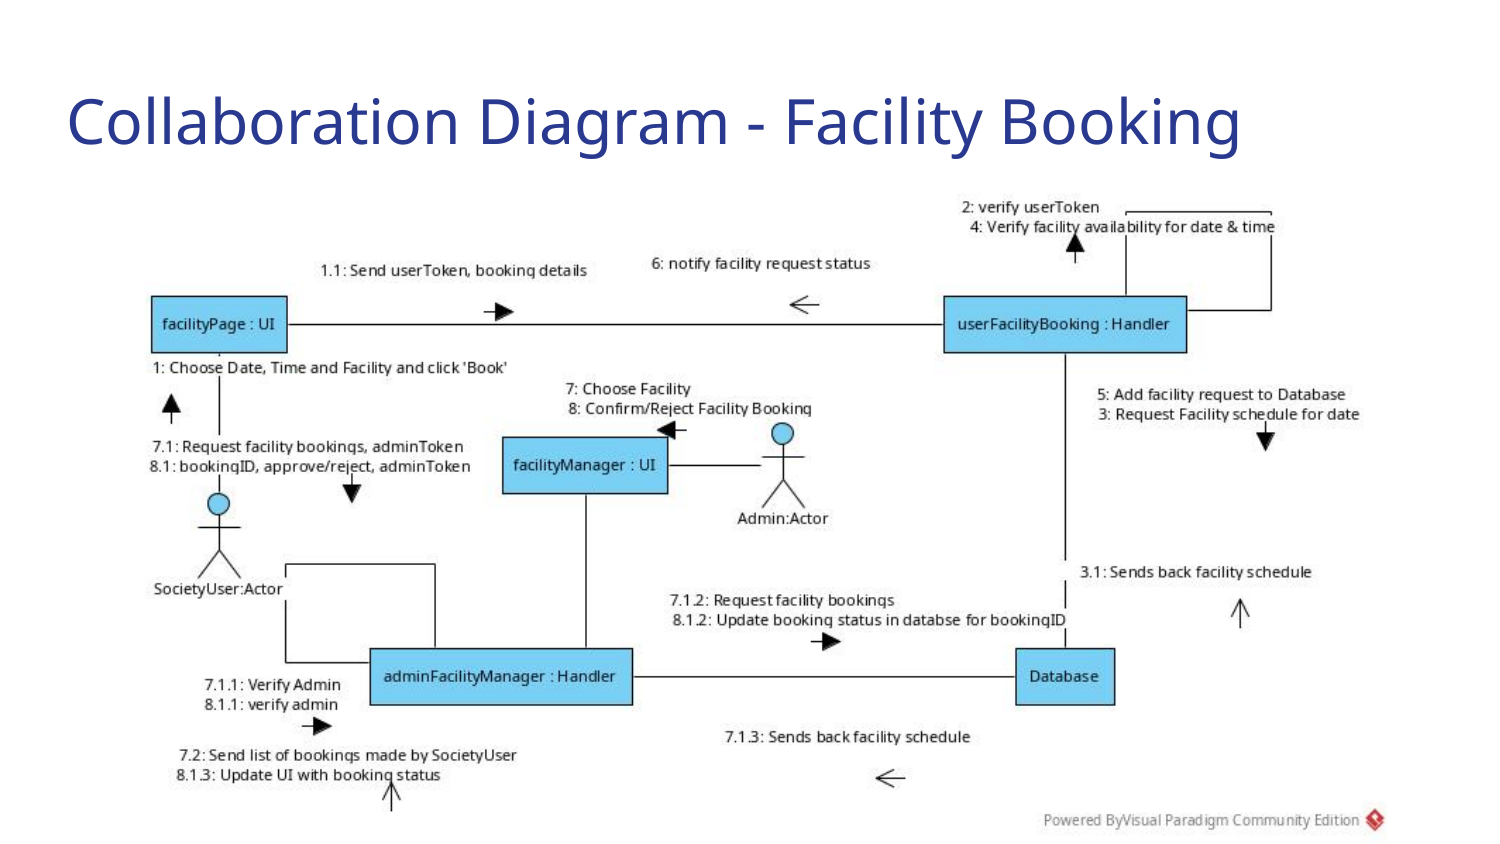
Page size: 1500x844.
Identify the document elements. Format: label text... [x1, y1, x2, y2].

picture [122, 192, 1393, 844]
title Collaboration Diagram - Facility Booking [51, 67, 1449, 167]
